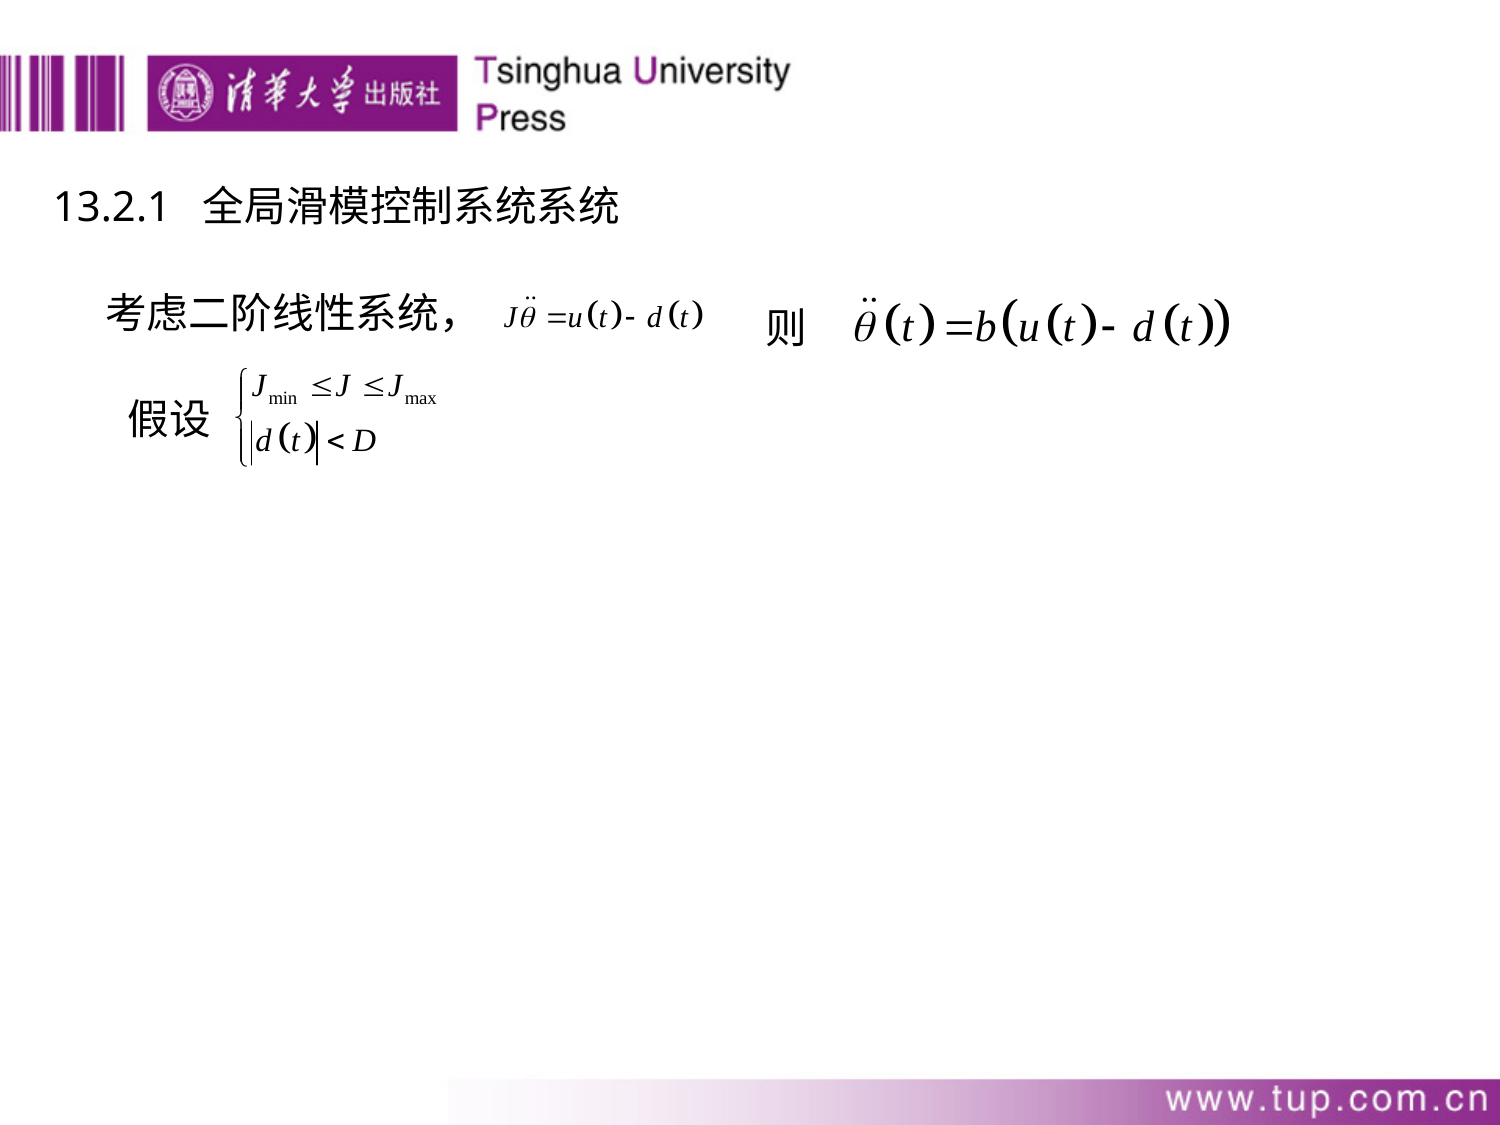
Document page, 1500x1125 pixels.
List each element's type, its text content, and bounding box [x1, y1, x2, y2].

text_box 则 [750, 294, 822, 360]
picture [227, 360, 446, 476]
picture [497, 294, 707, 345]
picture [0, 34, 1500, 149]
picture [848, 294, 1237, 368]
text_box 13.2.1 全局滑模控制系统系统 [37, 172, 636, 238]
text_box 考虑二阶线性系统， [90, 278, 496, 344]
text_box 假设 [112, 385, 222, 451]
picture [0, 1059, 1500, 1125]
